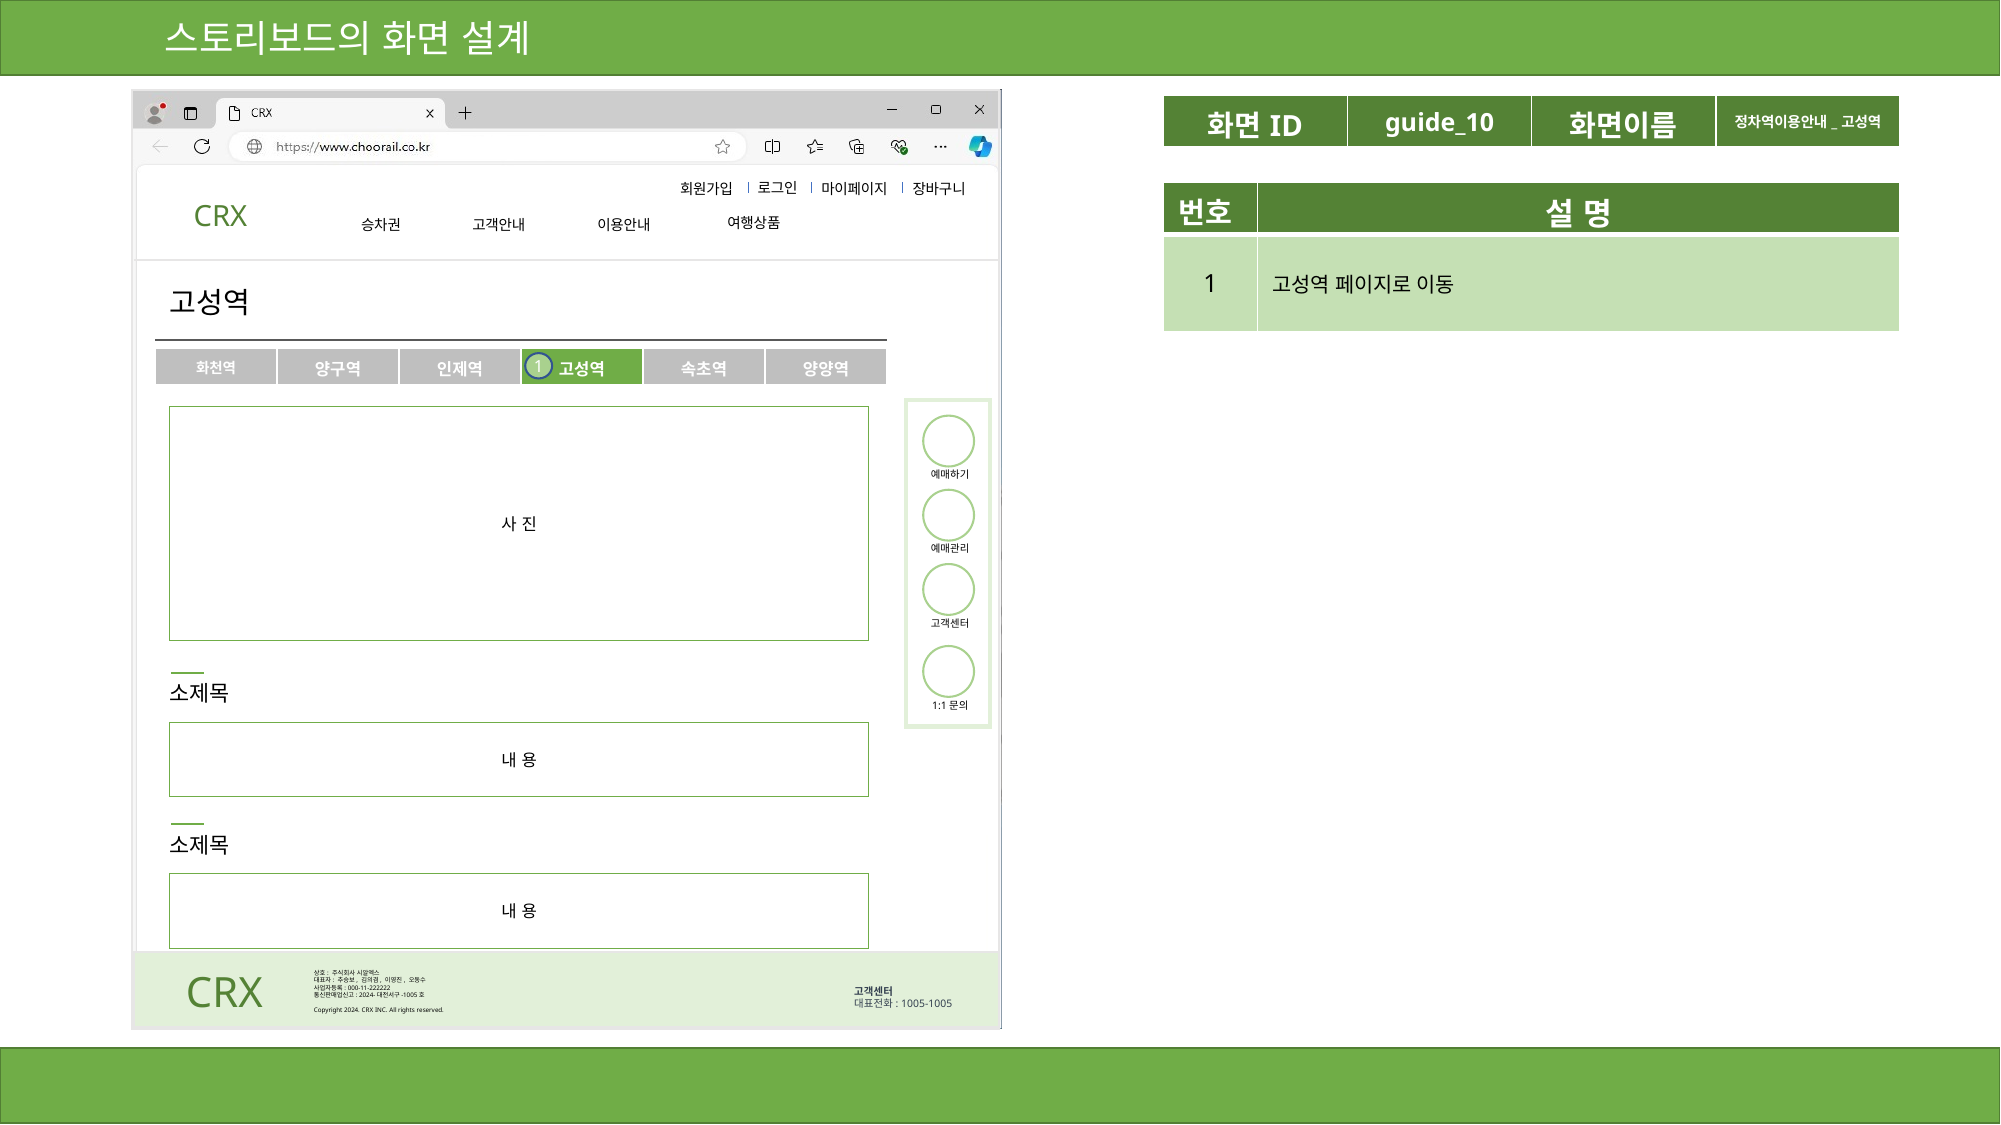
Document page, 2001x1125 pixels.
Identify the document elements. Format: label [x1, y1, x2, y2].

table_header [1532, 96, 1715, 146]
text_box [0, 1047, 2000, 1124]
table_header [1164, 96, 1347, 146]
table_header [1348, 96, 1531, 146]
table_cell [1164, 237, 1257, 331]
picture [133, 89, 1002, 1029]
text_box [0, 0, 2000, 76]
text_box [1002, 172, 1012, 206]
text_box [154, 823, 869, 950]
table_header [1164, 183, 1257, 232]
text_box [154, 672, 869, 798]
text_box [131, 89, 1000, 1030]
table_header [1717, 96, 1899, 146]
table_cell [1258, 237, 1899, 331]
table_header [1258, 183, 1899, 232]
